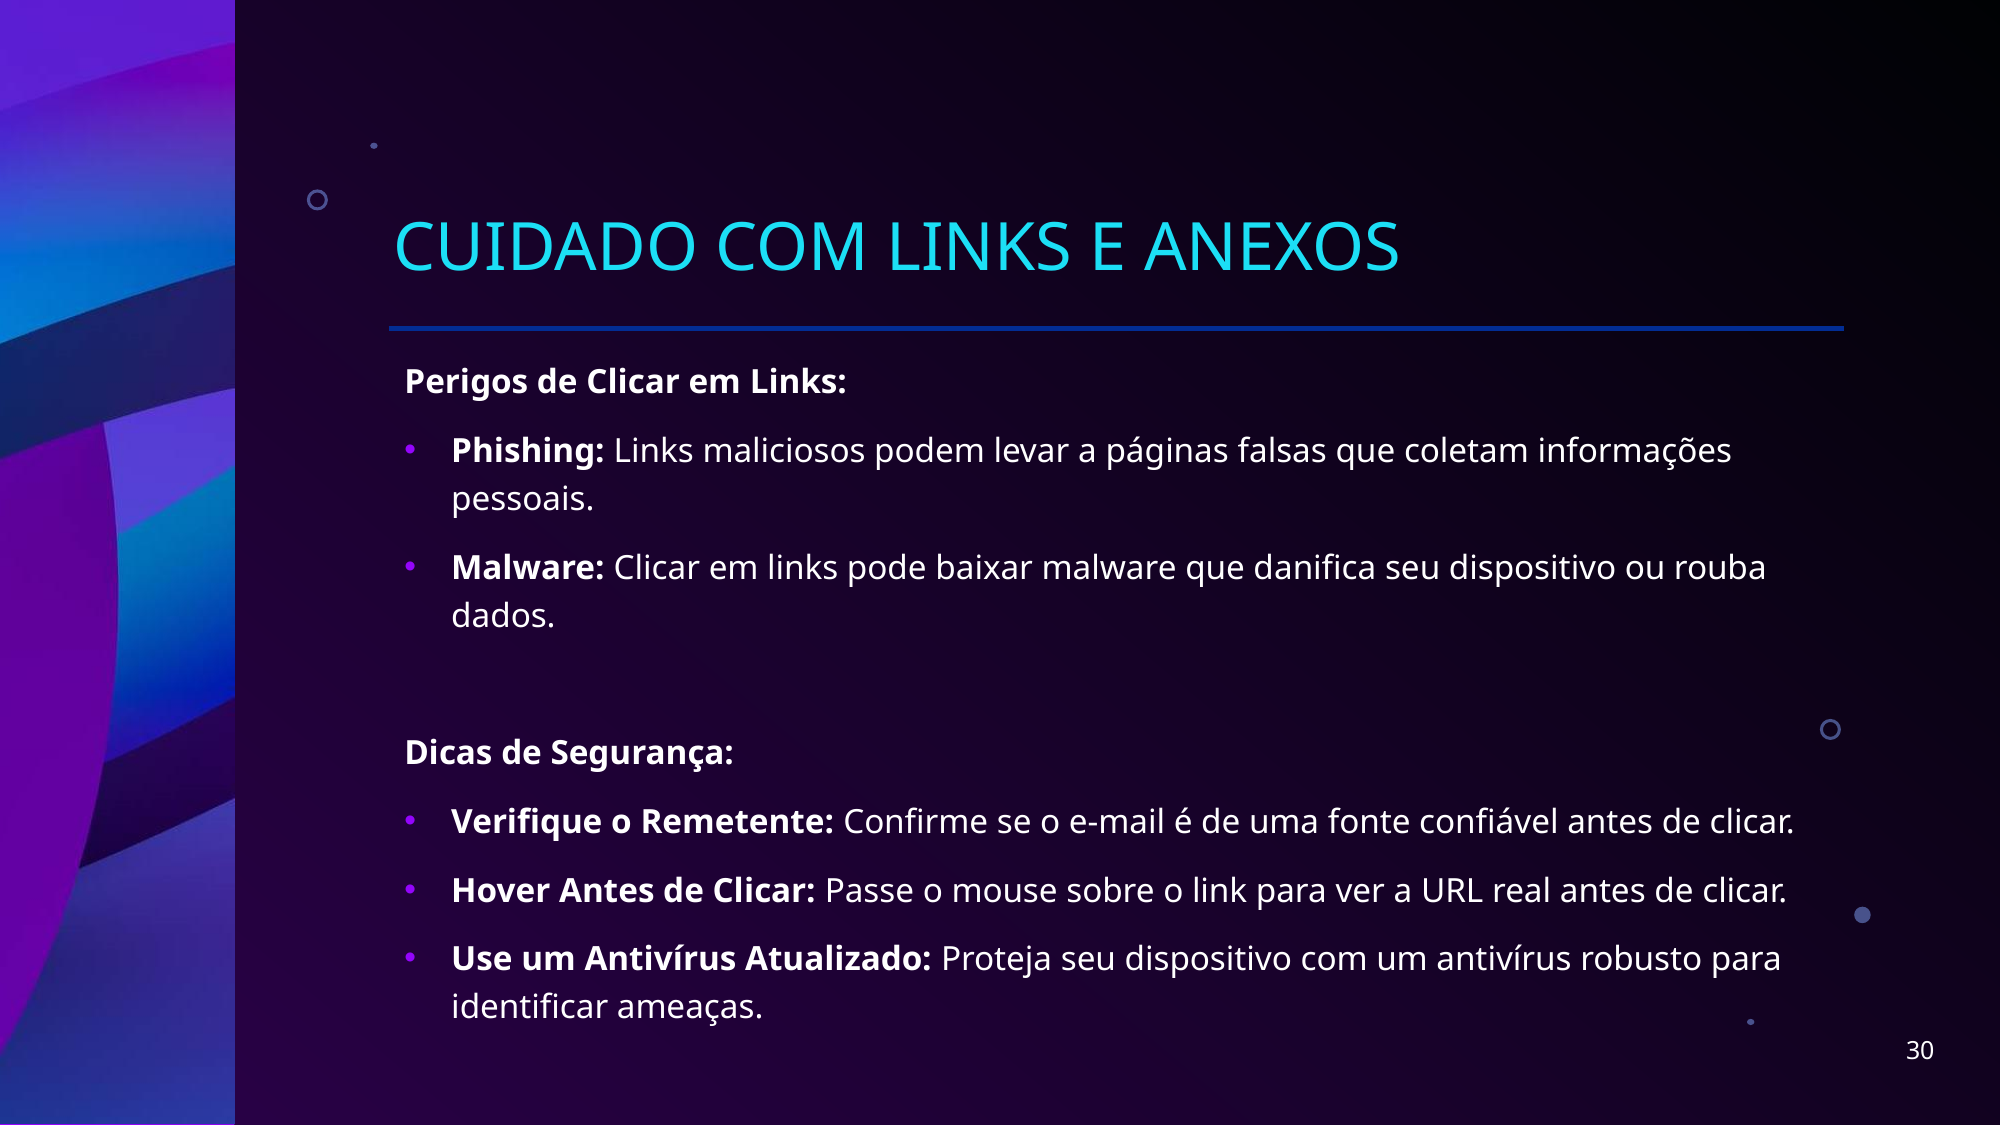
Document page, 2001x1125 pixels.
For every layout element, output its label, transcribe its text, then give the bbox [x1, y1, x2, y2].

title Cuidado com Links e Anexos [393, 26, 1845, 292]
slide_number 30 [1499, 1021, 1950, 1082]
picture [0, 0, 235, 1124]
list Perigos de Clicar em Links: Phishing: Links maliciosos podem levar a páginas falsas que coletam informações pessoais. Malware: Clicar em links pode baixar malware que danifica seu dispositivo ou rouba dados. Dicas de Segurança: Verifique o Remetente: Confirme se o e-mail é de uma fonte confiável antes de clicar. Hover Antes de Clicar: Passe o mouse sobre o link para ver a URL real antes de clicar. Use um Antivírus Atualizado: Proteja seu dispositivo com um antivírus robusto para identificar ameaças. [389, 345, 1871, 1082]
